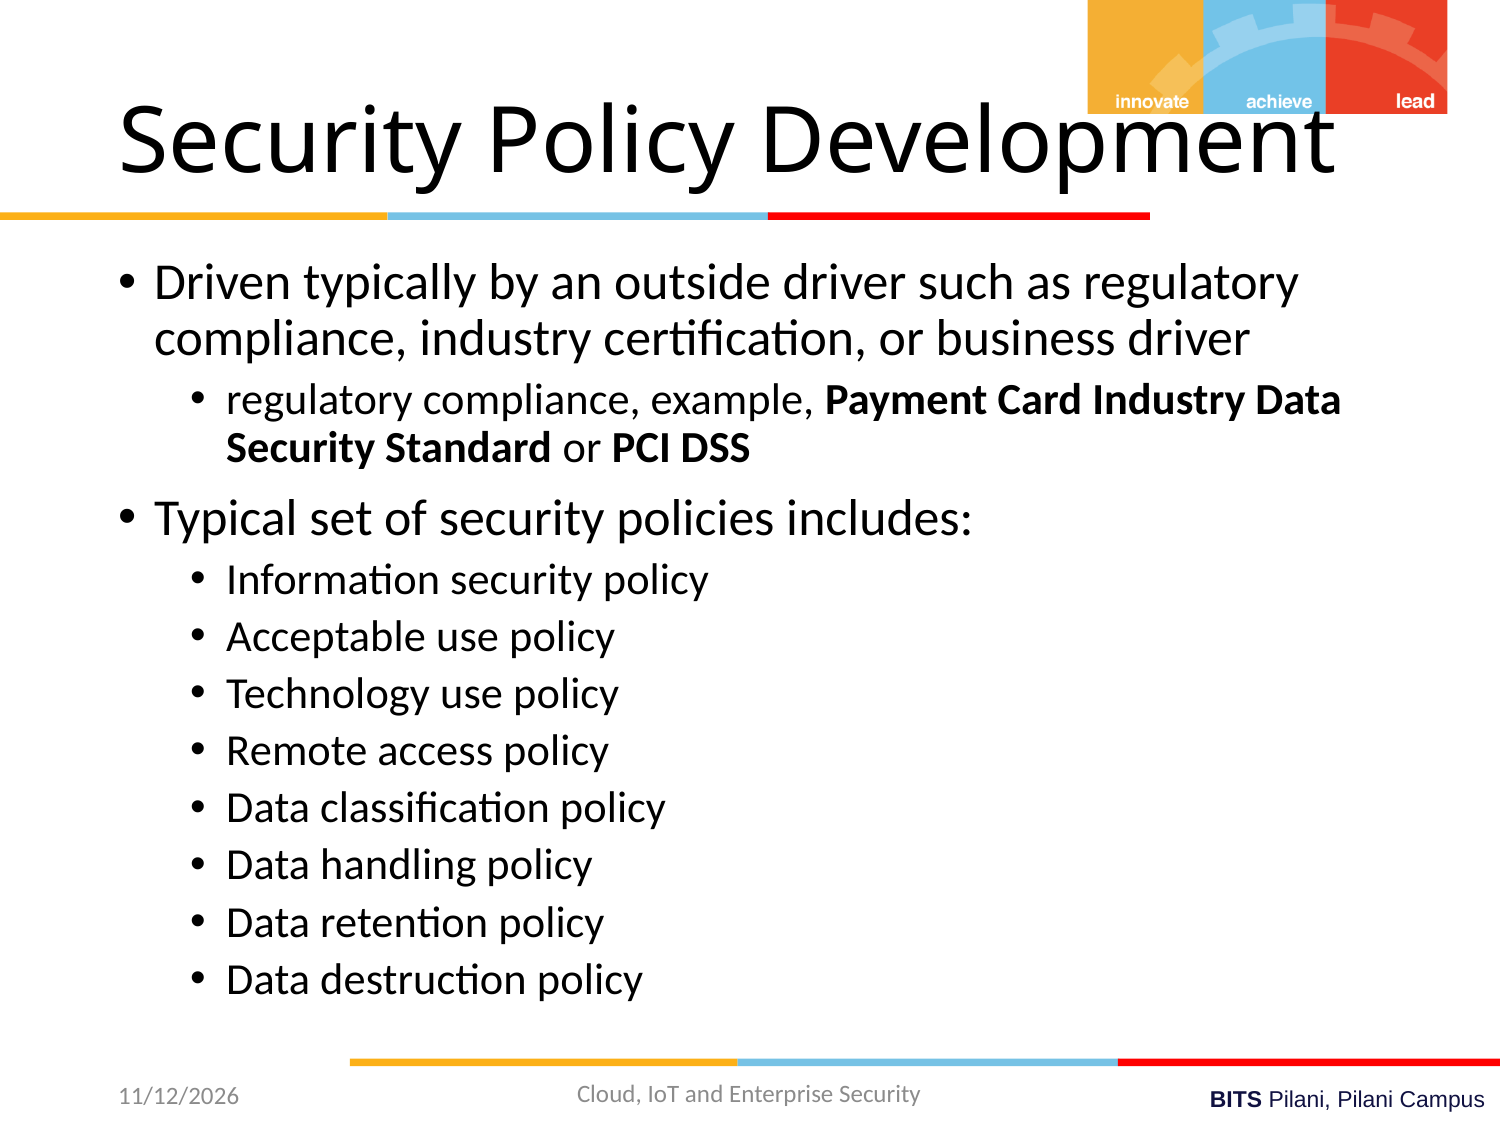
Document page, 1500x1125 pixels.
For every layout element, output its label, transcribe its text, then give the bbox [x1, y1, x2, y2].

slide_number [103, 1064, 441, 1124]
title Security Policy Development [103, 72, 1397, 213]
picture [1087, 0, 1448, 114]
list Driven typically by an outside driver such as regulatory compliance, industry certification, or business driver regulatory compliance, example, Payment Card Industry Data Security Standard or PCI DSS Typical set of security policies includes: Information security policy Acceptable use policy Technology use policy Remote access policy Data classification policy Data handling policy Data retention policy Data destruction policy [103, 247, 1397, 1014]
footer Cloud, IoT and Enterprise Security [496, 1062, 1003, 1123]
